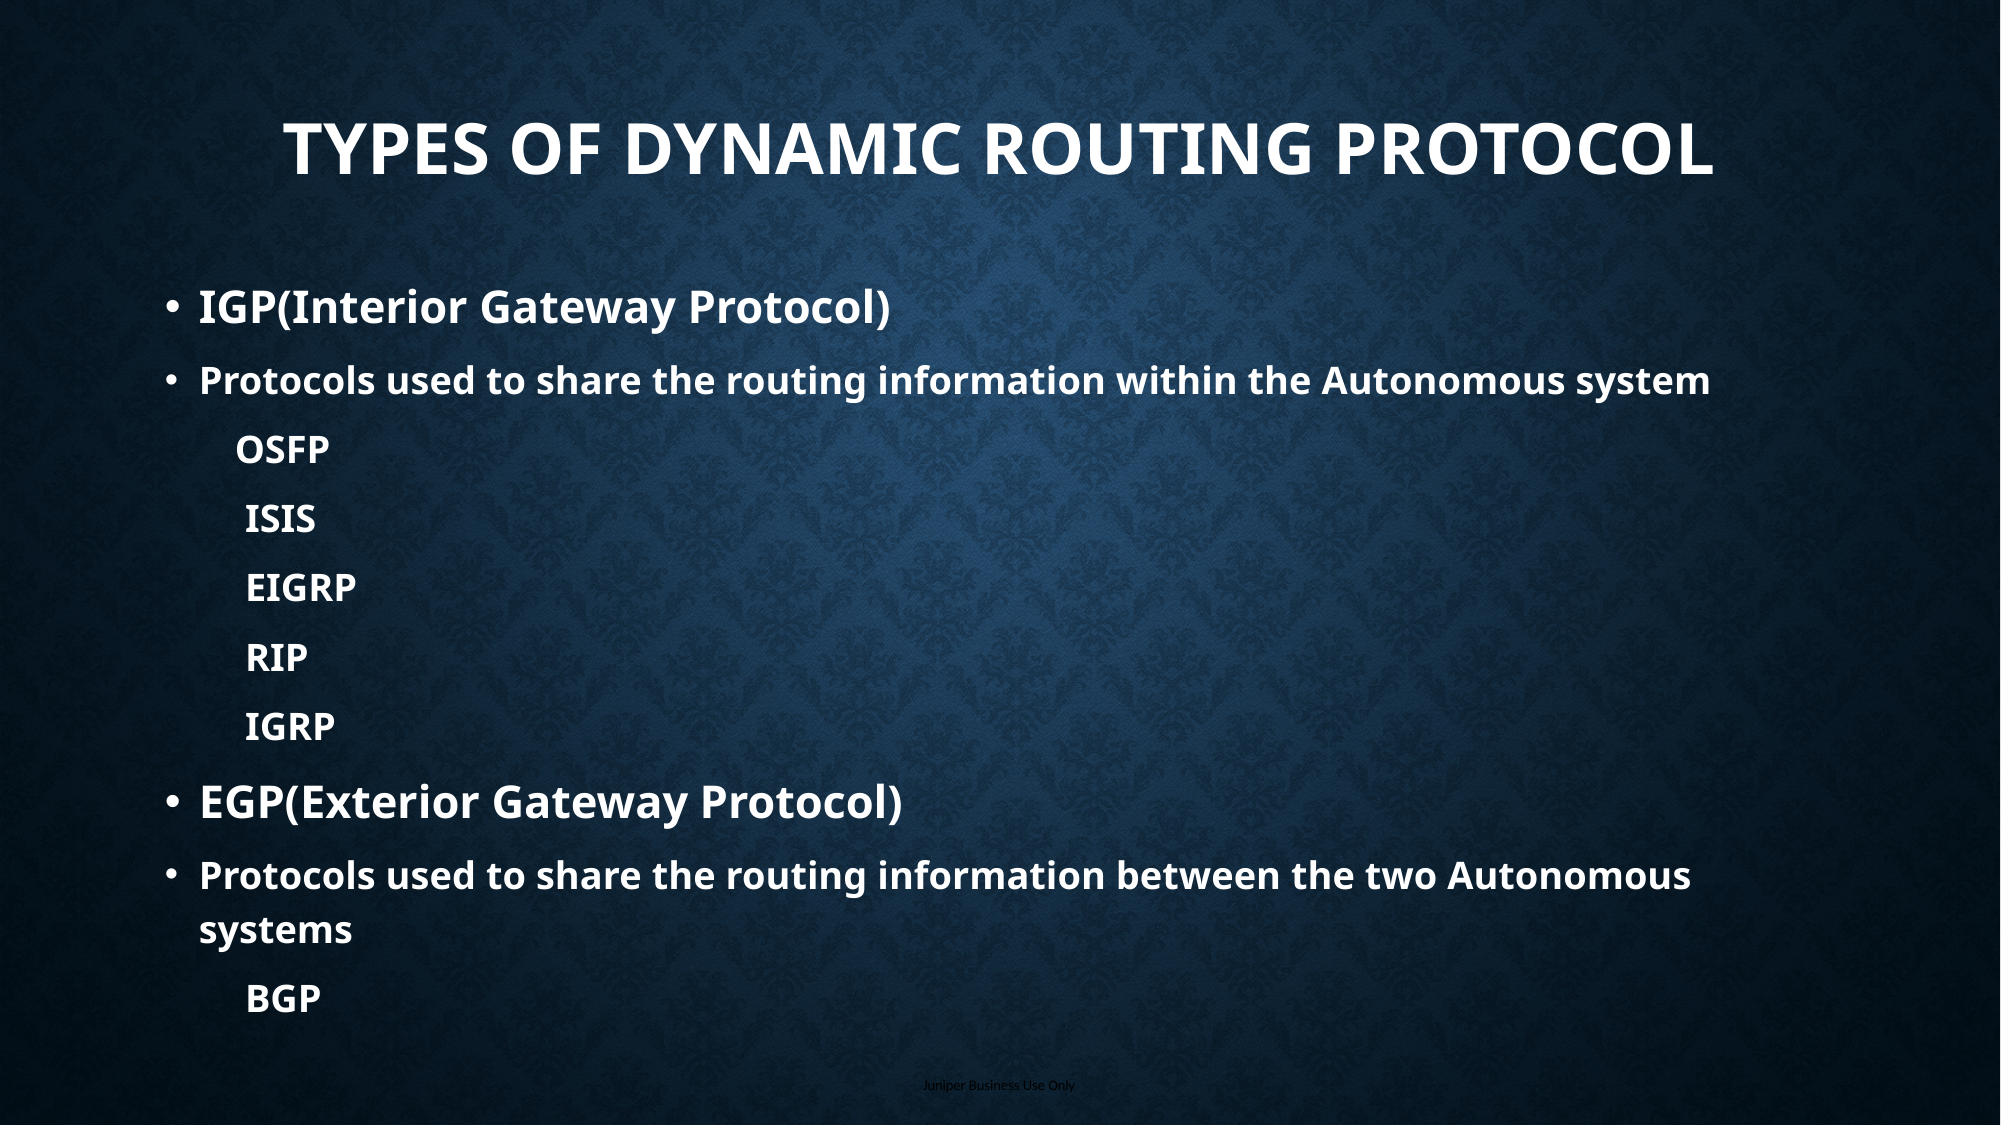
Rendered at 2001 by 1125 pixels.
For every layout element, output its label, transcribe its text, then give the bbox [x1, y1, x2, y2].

list IGP(Interior Gateway Protocol) Protocols used to share the routing information within the Autonomous system OSFP ISIS EIGRP RIP IGRP EGP(Exterior Gateway Protocol) Protocols used to share the routing information between the two Autonomous systems BGP [149, 260, 1849, 1034]
title Types of Dynamic Routing Protocol [149, 42, 1849, 260]
